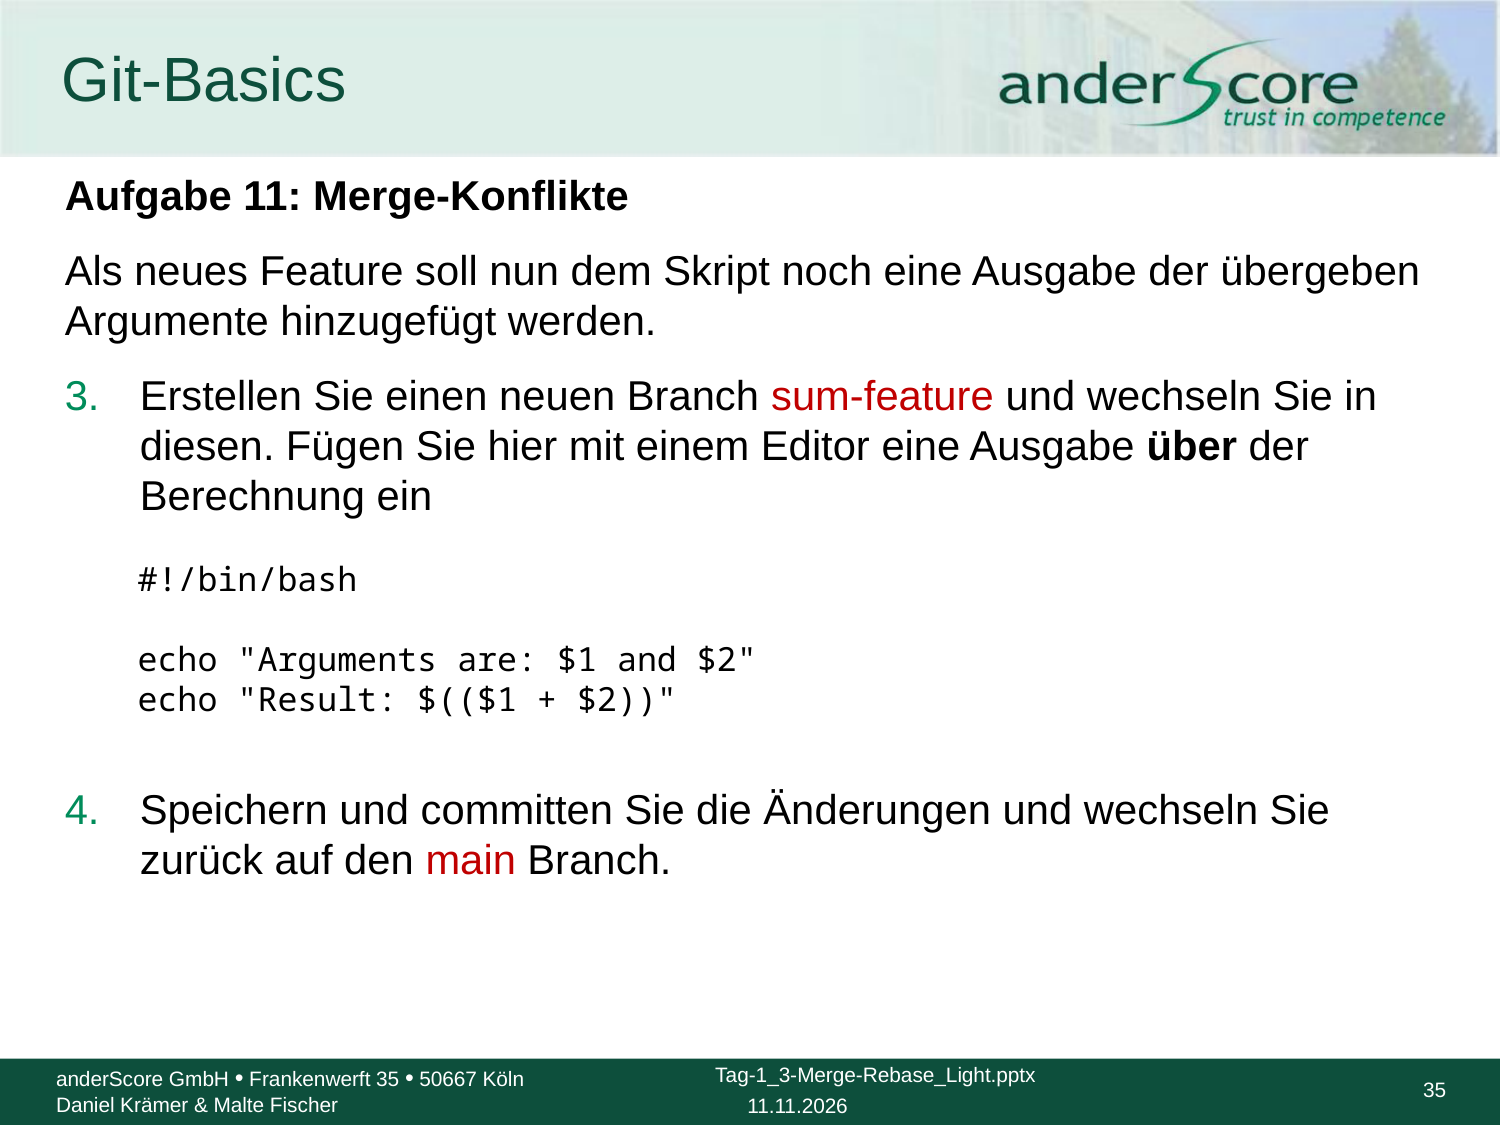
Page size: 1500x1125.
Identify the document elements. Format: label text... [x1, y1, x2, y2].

title Git-Basics [46, 23, 975, 140]
list Aufgabe 11: Merge-Konflikte Als neues Feature soll nun dem Skript noch eine Ausgabe der übergeben Argumente hinzugefügt werden. Erstellen Sie einen neuen Branch sum-feature und wechseln Sie in diesen. Fügen Sie hier mit einem Editor eine Ausgabe über der Berechnung ein #!/bin/bash echo "Arguments are: $1 and $2" echo "Result: $(($1 + $2))" Speichern und committen Sie die Änderungen und wechseln Sie zurück auf den main Branch. [49, 160, 1447, 1047]
picture [0, 0, 1500, 157]
